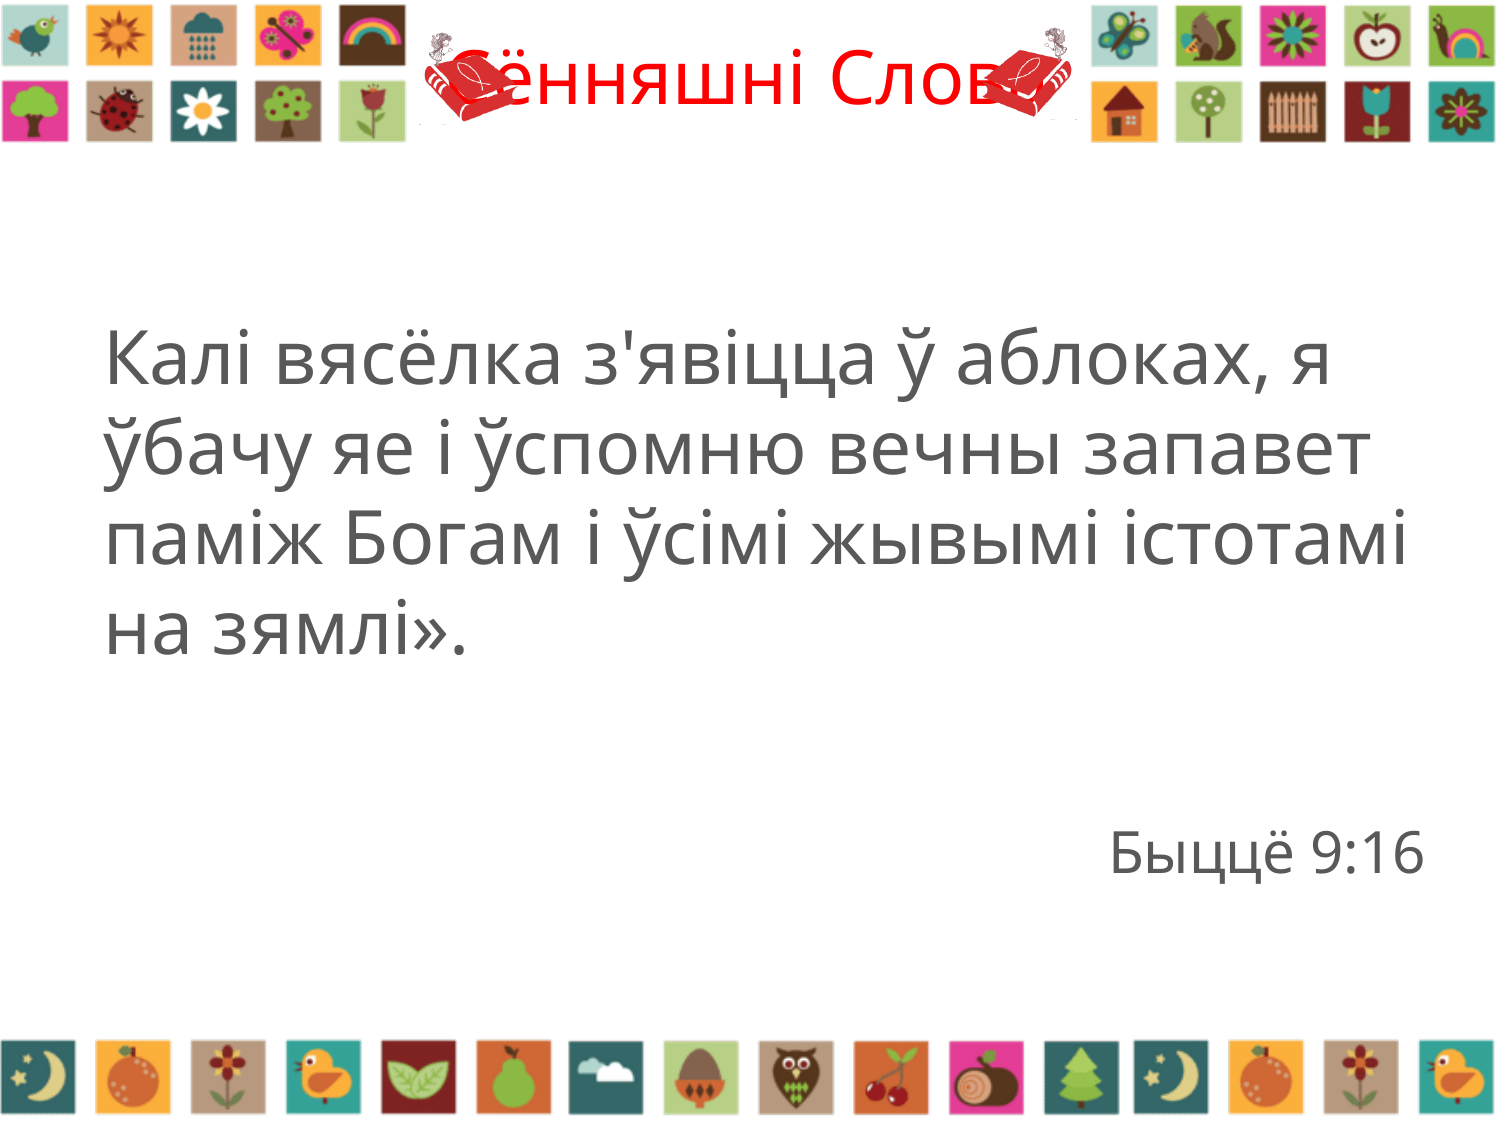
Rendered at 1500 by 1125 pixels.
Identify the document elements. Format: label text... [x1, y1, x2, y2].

text_box Быццё 9:16 [808, 807, 1441, 893]
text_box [0, 1028, 1500, 1118]
text_box Калі вясёлка з'явіцца ў аблоках, я ўбачу яе і ўспомню вечны запавет паміж Богам і ўсімі жывымі істотамі на зямлі». [88, 302, 1436, 678]
text_box Сённяшні Слова [425, 13, 1077, 129]
picture [0, 3, 550, 150]
picture [950, 3, 1500, 150]
